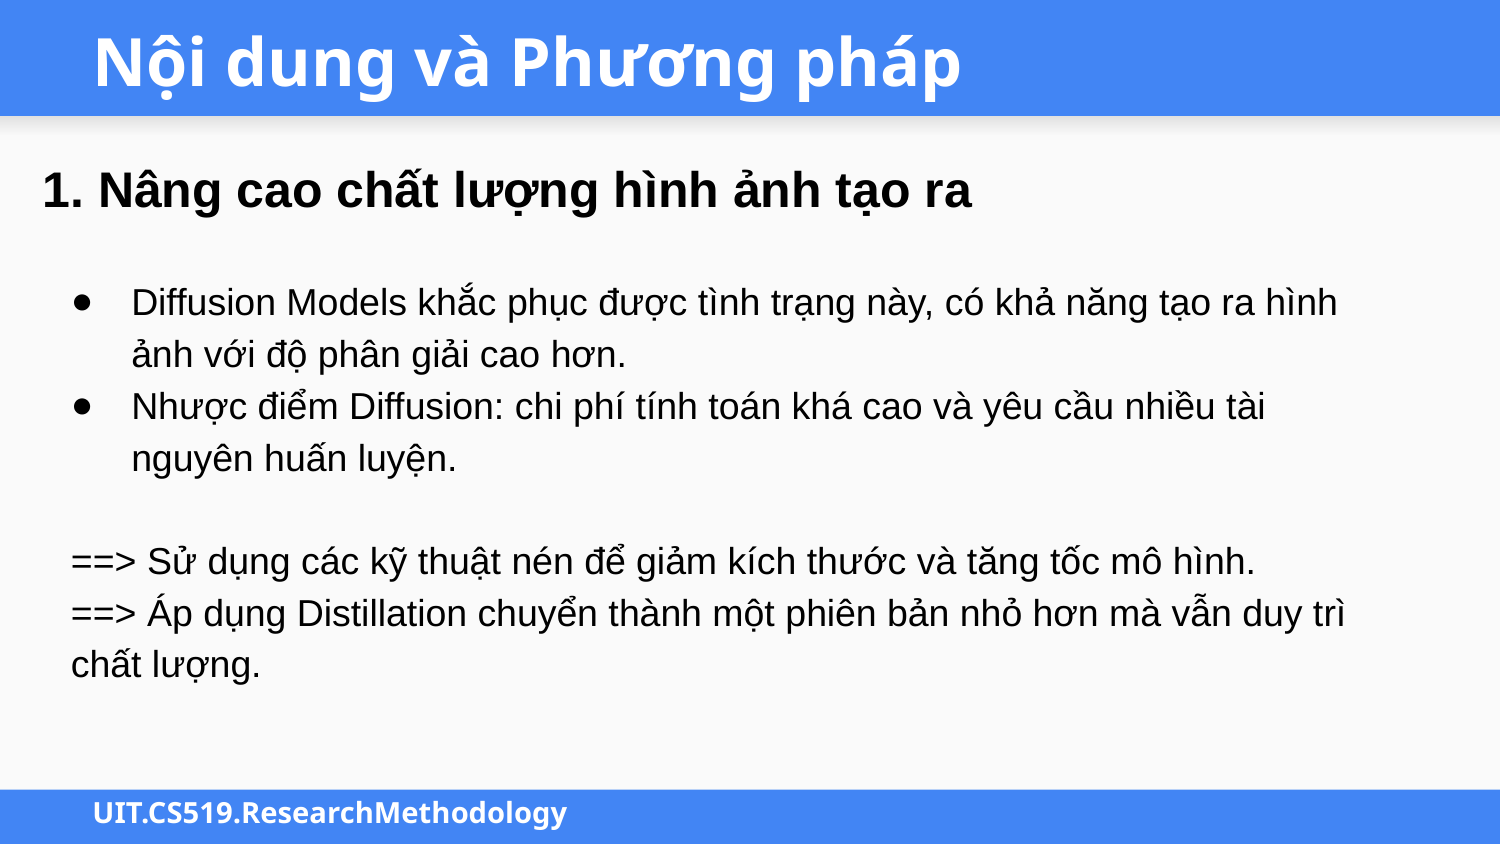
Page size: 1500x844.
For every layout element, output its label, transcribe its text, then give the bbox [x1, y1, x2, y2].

list Diffusion Models khắc phục được tình trạng này, có khả năng tạo ra hình ảnh với độ phân giải cao hơn. Nhược điểm Diffusion: chi phí tính toán khá cao và yêu cầu nhiều tài nguyên huấn luyện. ==> Sử dụng các kỹ thuật nén để giảm kích thước và tăng tốc mô hình. ==> Áp dụng Distillation chuyển thành một phiên bản nhỏ hơn mà vẫn duy trì chất lượng. [41, 256, 1390, 844]
title Nội dung và Phương pháp [77, 0, 1427, 120]
text_box 1. Nâng cao chất lượng hình ảnh tạo ra [27, 150, 1476, 225]
